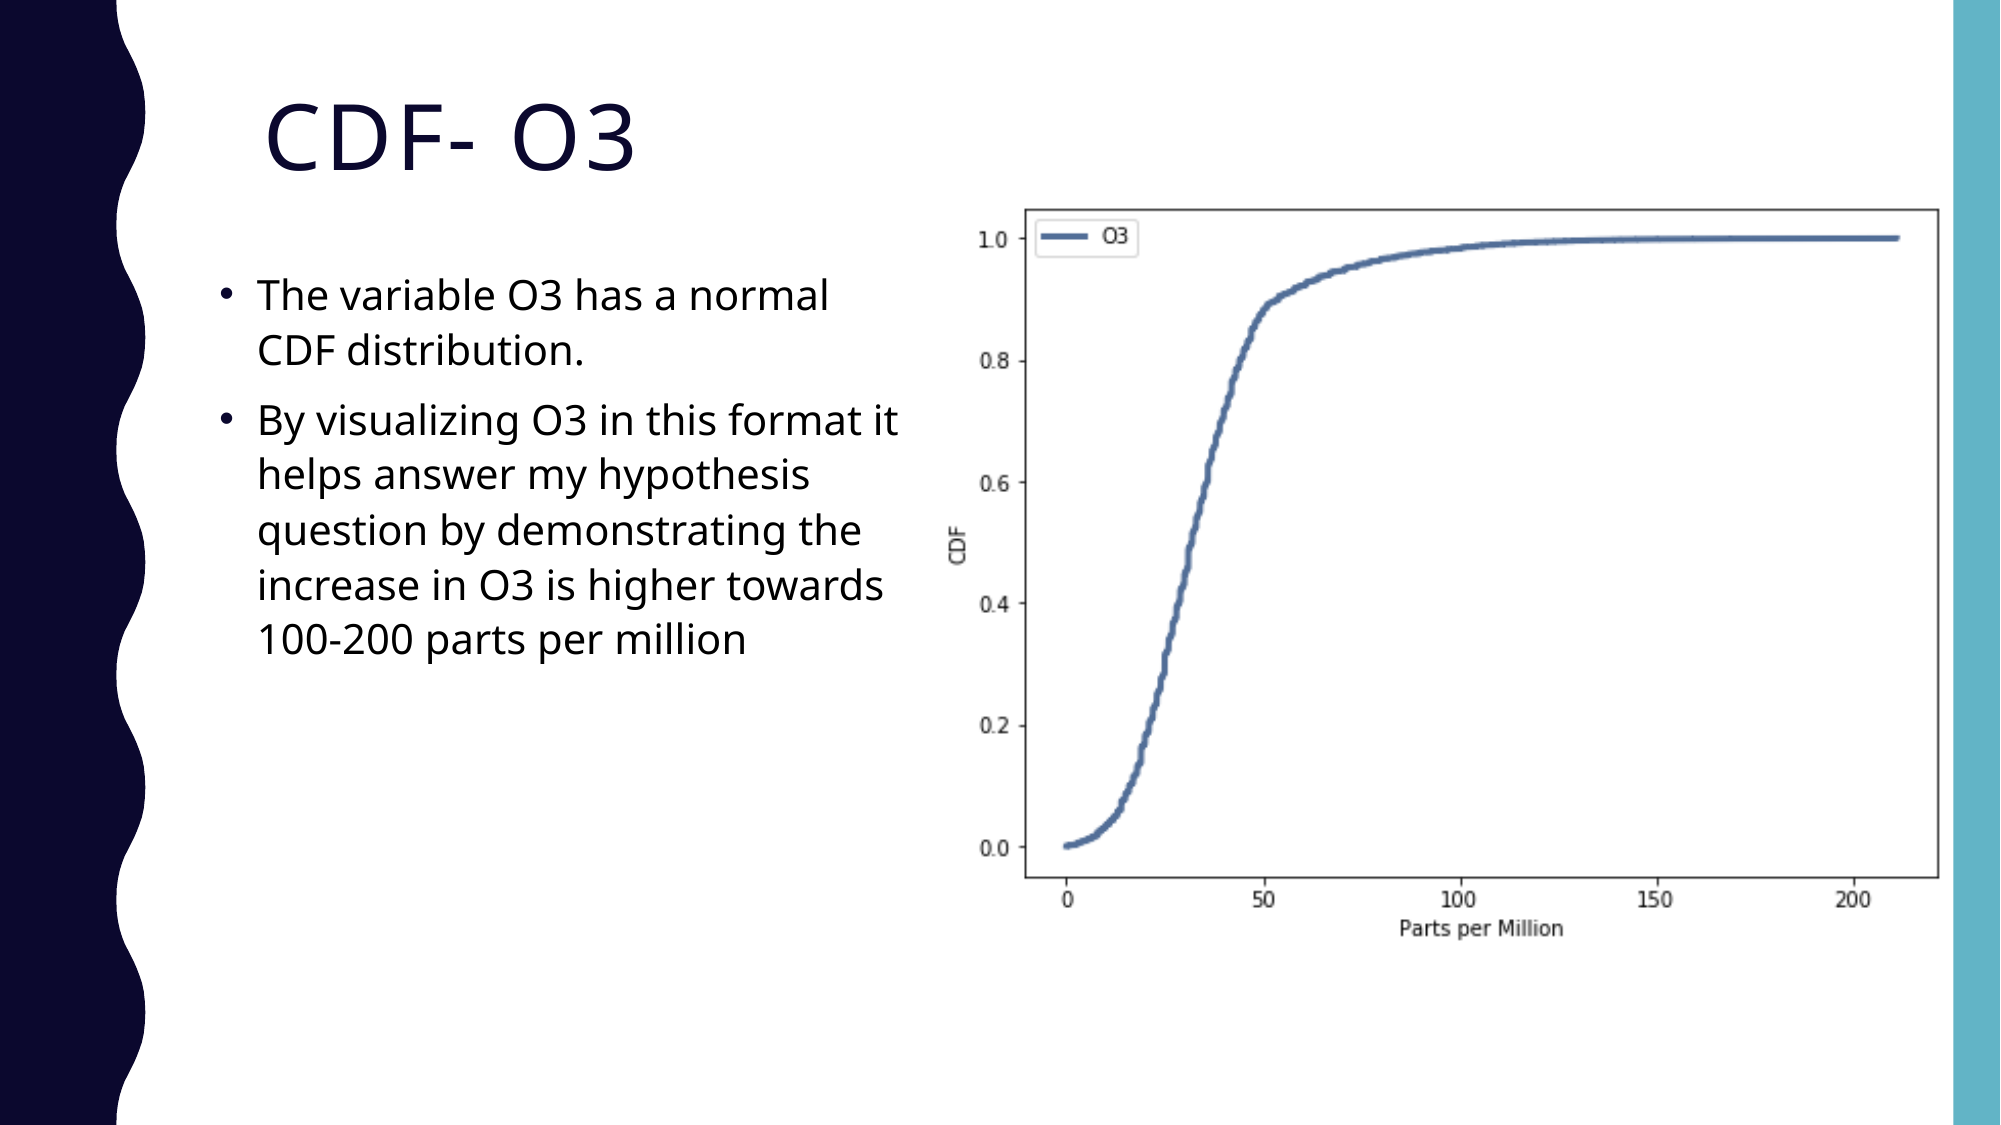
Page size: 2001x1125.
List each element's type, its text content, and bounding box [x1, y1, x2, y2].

list The variable O3 has a normal CDF distribution. By visualizing O3 in this format it helps answer my hypothesis question by demonstrating the increase in O3 is higher towards 100-200 parts per million [204, 256, 921, 744]
title CDF- O3 [248, 83, 963, 229]
picture [935, 197, 1952, 955]
